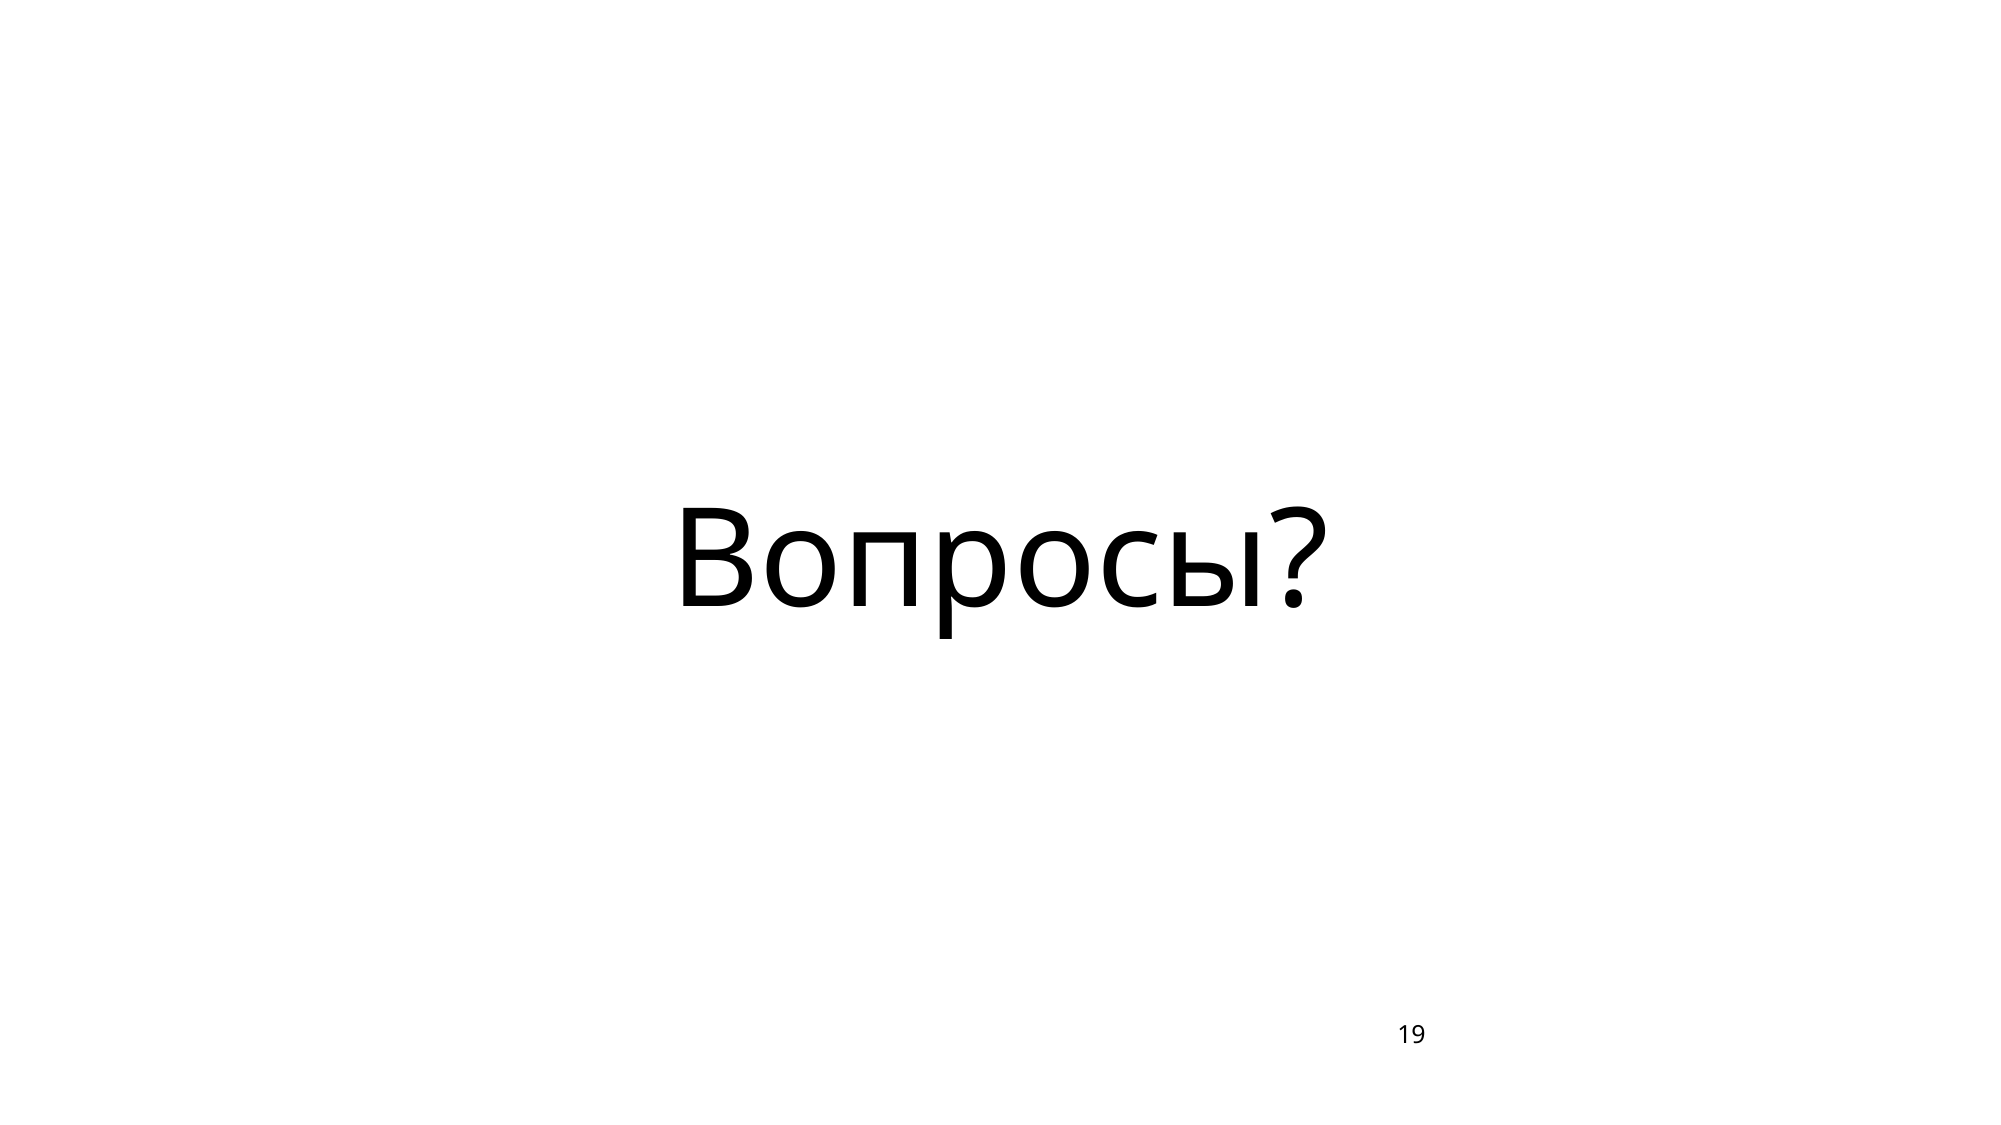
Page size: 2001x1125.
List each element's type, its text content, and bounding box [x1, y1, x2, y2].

title Вопросы? [327, 487, 1672, 638]
slide_number ‹#› [966, 701, 1434, 1125]
